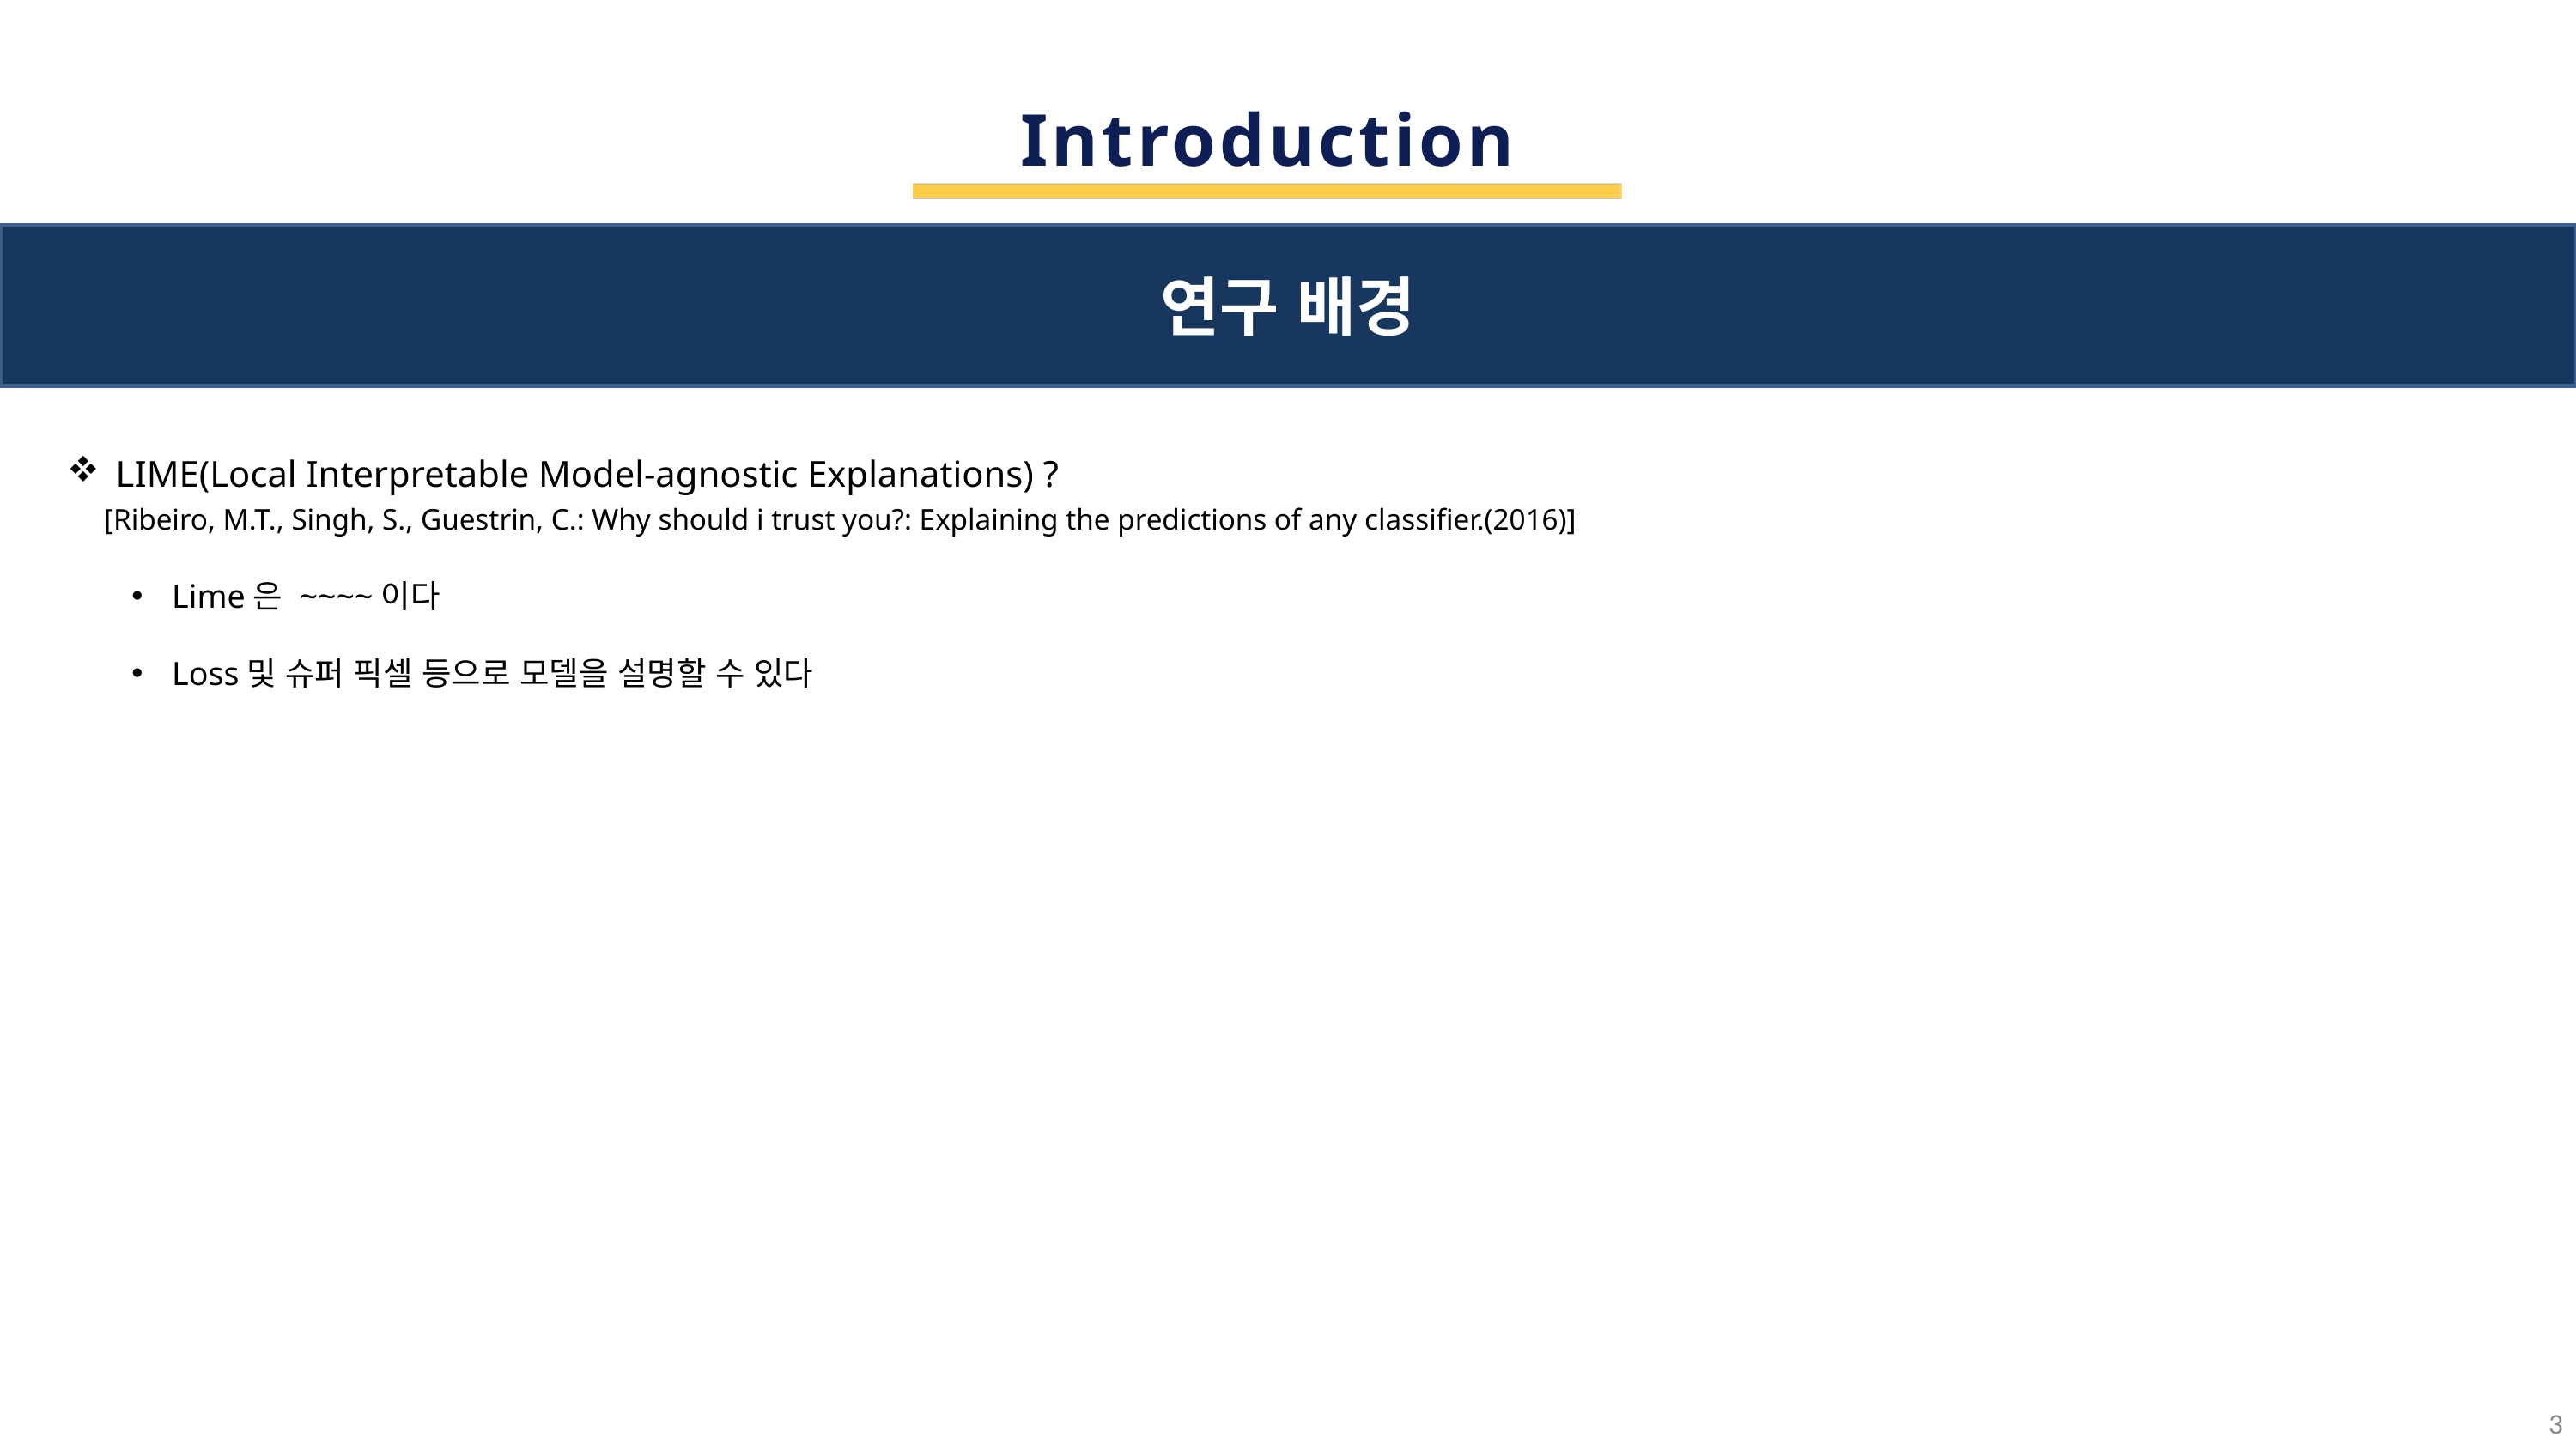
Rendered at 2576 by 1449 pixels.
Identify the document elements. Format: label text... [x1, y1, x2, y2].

text_box 연구 배경 [0, 223, 2576, 388]
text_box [913, 162, 1623, 221]
text_box LIME(Local Interpretable Model-agnostic Explanations) ? [Ribeiro, M.T., Singh, S., Guestrin, C.: Why should i trust you?: Explaining the predictions of any classifier.(2016)] Lime은 ~~~~이다 Loss및 슈퍼 픽셀 등으로 모델을 설명할 수 있다 [54, 445, 2533, 853]
slide_number 3 [2275, 1397, 2576, 1449]
text_box Introduction [805, 88, 1730, 223]
